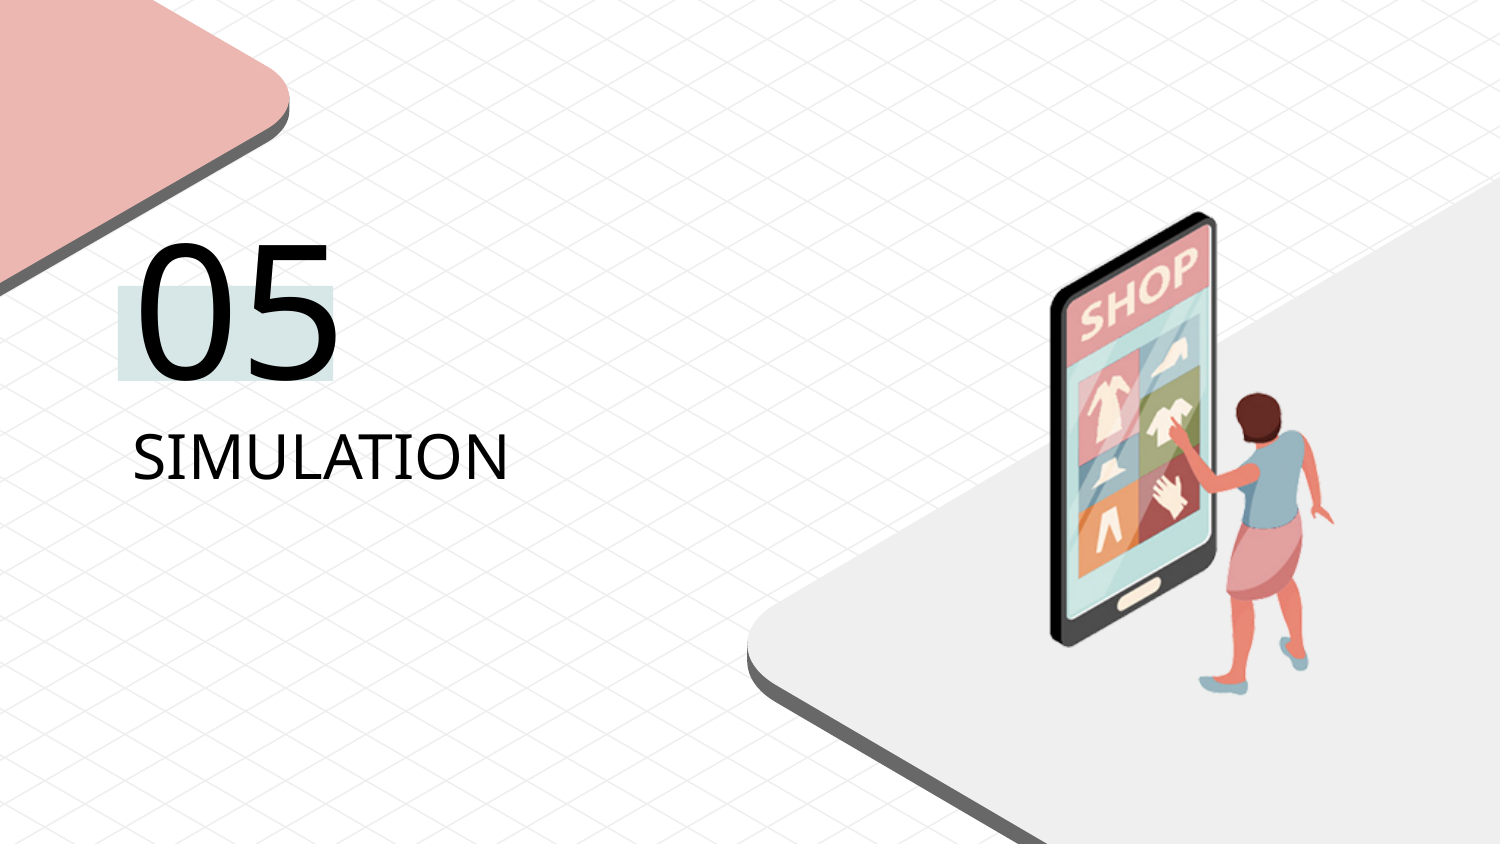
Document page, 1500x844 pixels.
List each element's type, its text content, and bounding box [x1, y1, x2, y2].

picture [952, 211, 1362, 723]
title 05 [117, 250, 370, 359]
title SIMULATION [117, 385, 777, 524]
text_box [117, 359, 334, 381]
